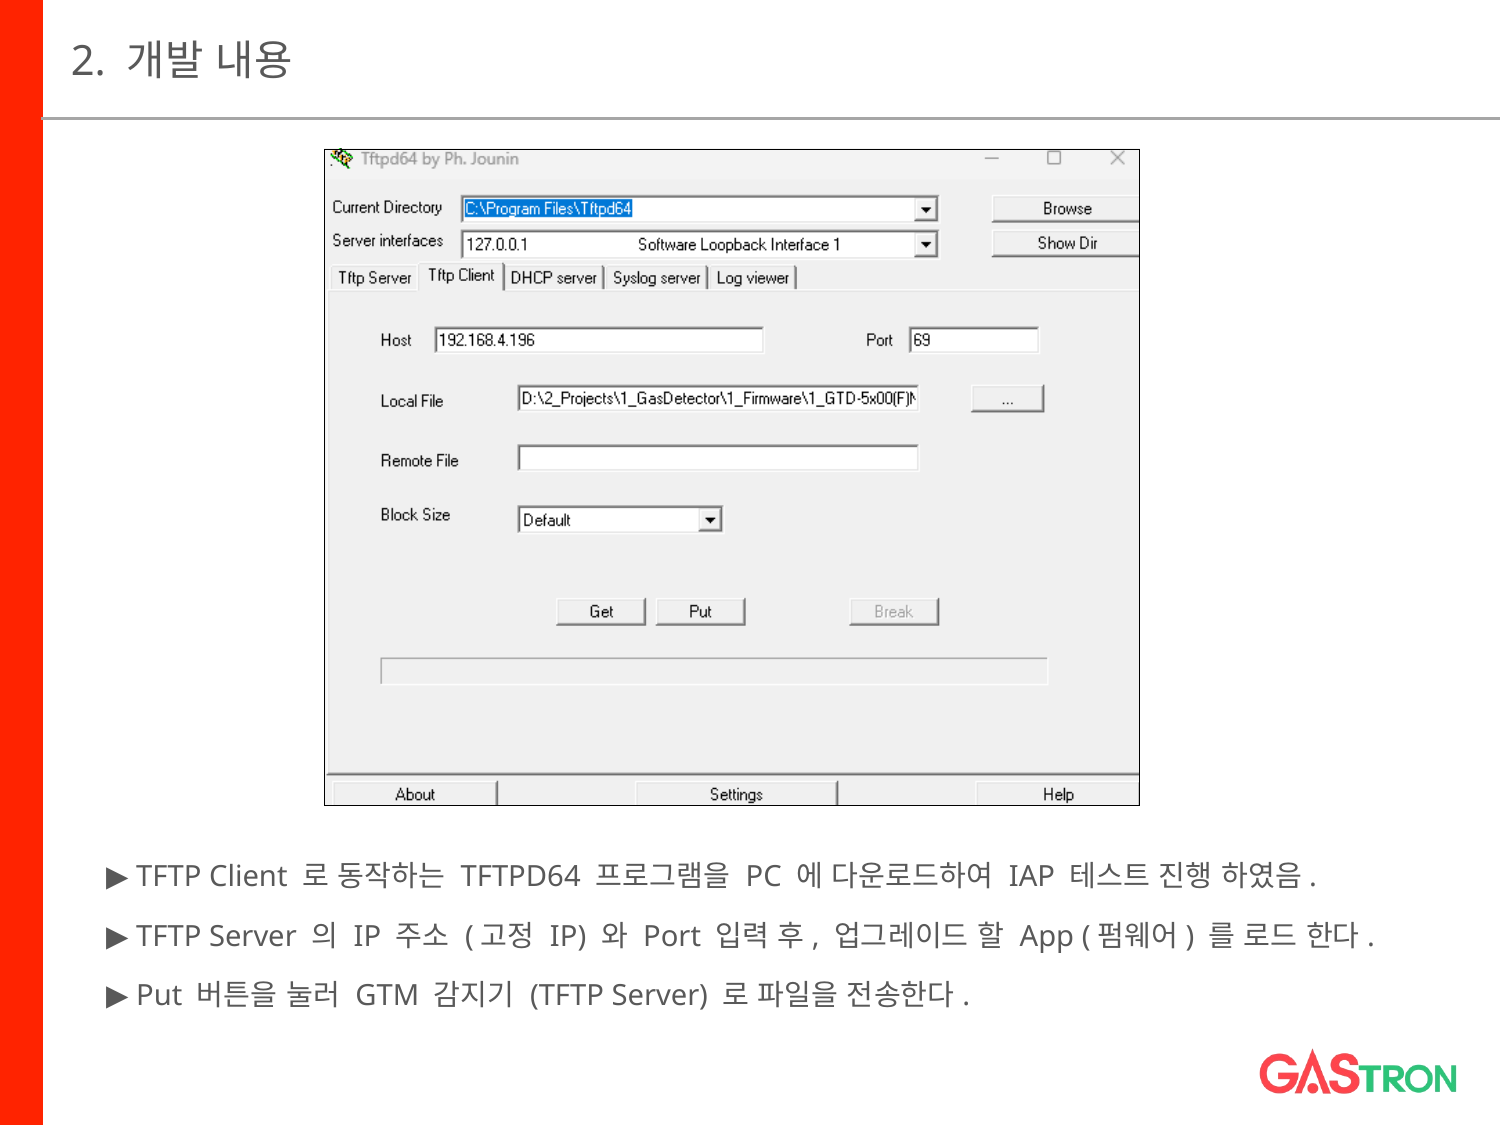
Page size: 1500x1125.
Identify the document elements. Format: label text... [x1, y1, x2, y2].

title 2. 개발 내용 [41, 0, 1500, 119]
text_box ▶ TFTP Server 의 IP 주소 (고정 IP) 와 Port 입력 후, 업그레이드 할 App (펌웨어) 를 로드 한다. [76, 916, 1500, 975]
picture [324, 148, 1140, 806]
text_box ▶ Put 버튼을 눌러 GTM 감지기 (TFTP Server) 로 파일을 전송한다. [76, 975, 1500, 1035]
text_box ▶ TFTP Client 로 동작하는 TFTPD64 프로그램을 PC 에 다운로드하여 IAP 테스트 진행 하였음. [76, 857, 1500, 916]
text_box [ IAP 동작 Flow ] [1257, 1042, 1465, 1107]
